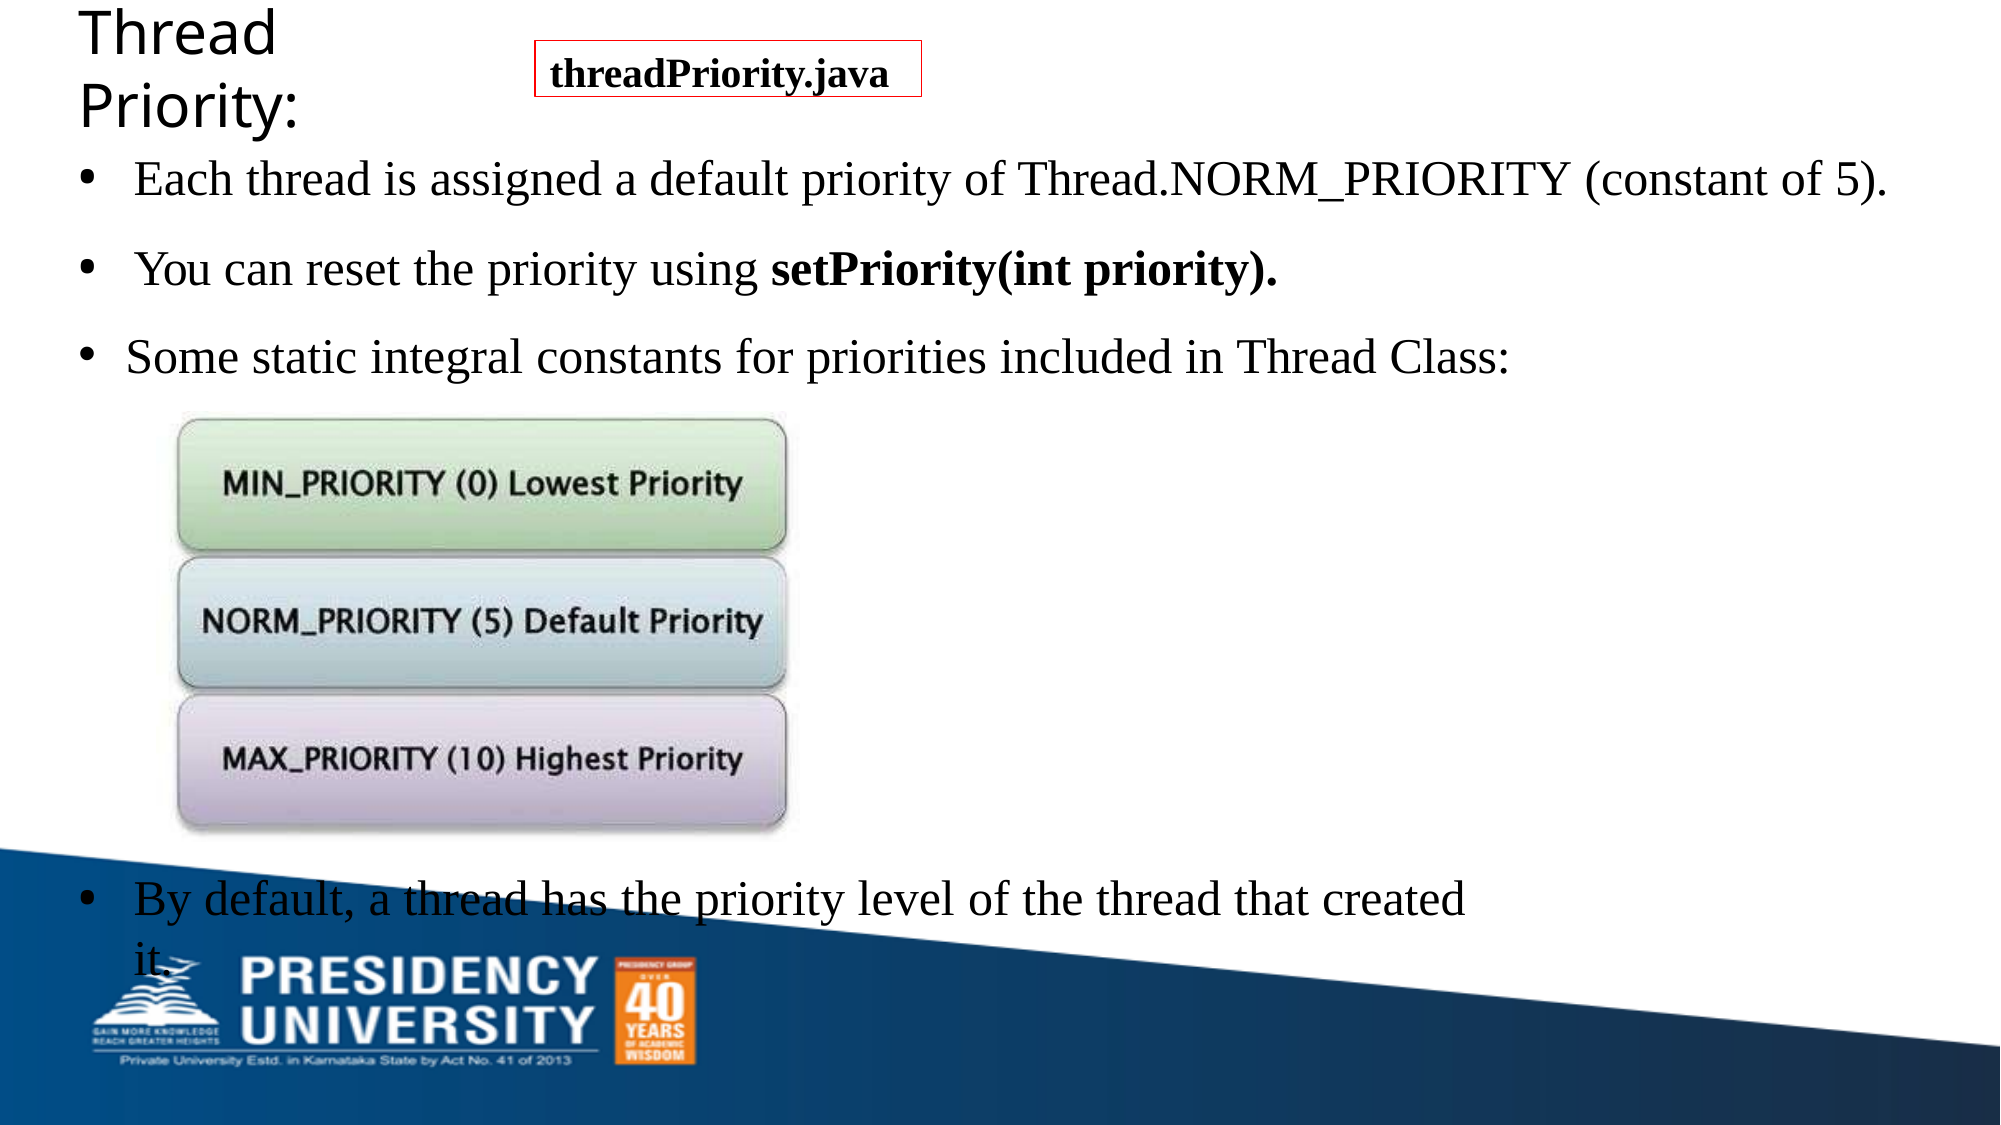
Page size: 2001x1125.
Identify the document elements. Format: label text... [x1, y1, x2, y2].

picture [0, 845, 2000, 1125]
text_box threadPriority.java [534, 40, 922, 97]
text_box Each thread is assigned a default priority of Thread.NORM_PRIORITY (constant of 5). You can reset the priority using setPriority(int priority). Some static integral constants for priorities included in Thread Class: [76, 112, 1891, 383]
text_box By default, a thread has the priority level of the thread that created it. [76, 863, 1513, 986]
picture [156, 411, 800, 842]
title Thread Priority: [76, 0, 513, 112]
